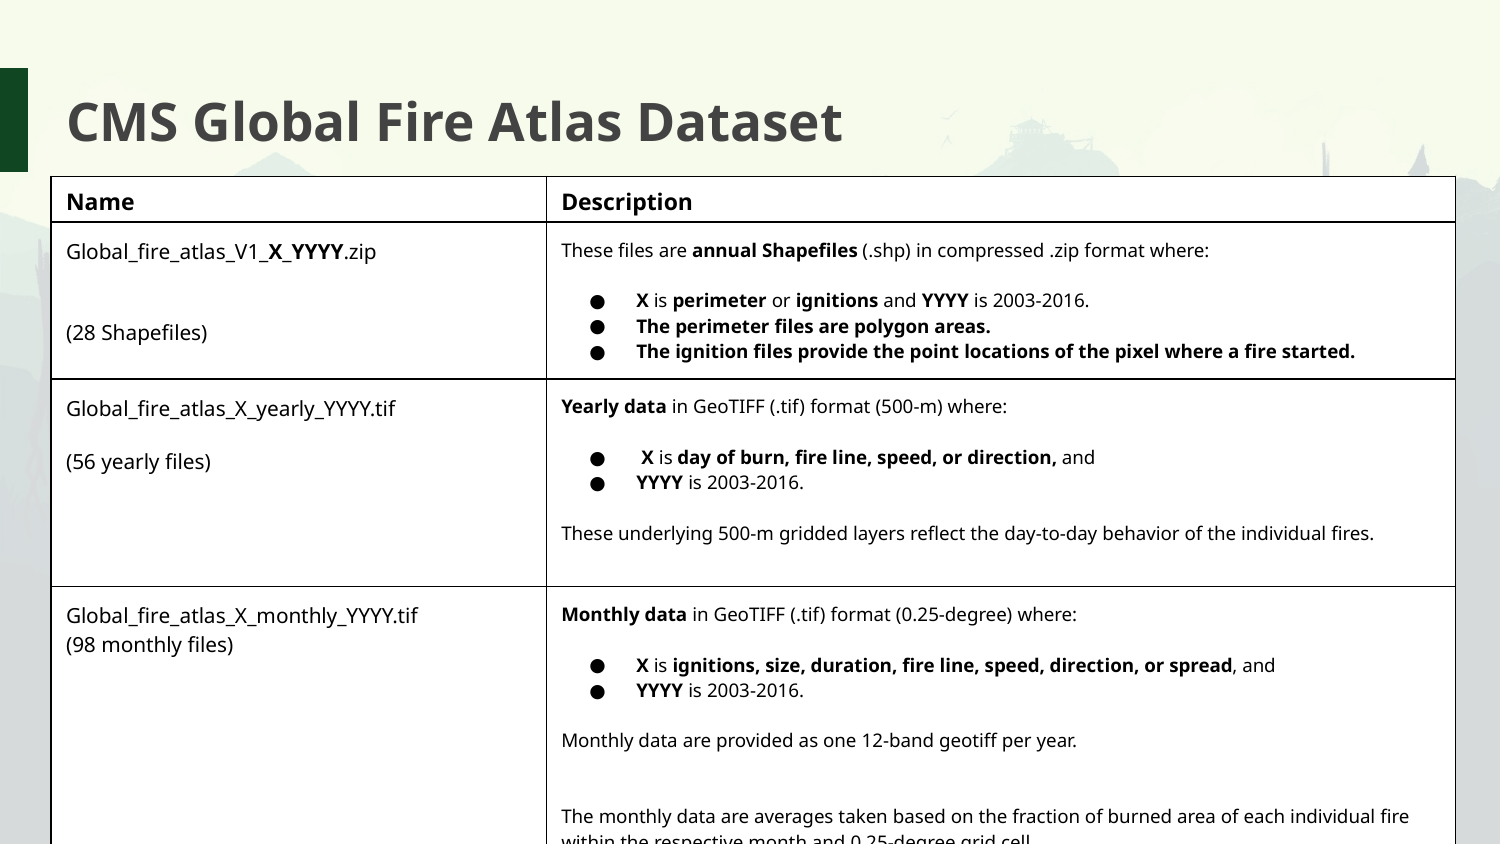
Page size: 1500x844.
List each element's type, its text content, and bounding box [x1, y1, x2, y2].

table_cell Global_fire_atlas_X_yearly_YYYY.tif (56 yearly files) [52, 380, 546, 586]
table_header Name [52, 177, 546, 221]
table_cell Global_fire_atlas_X_monthly_YYYY.tif (98 monthly files) [52, 587, 546, 844]
table_cell Yearly data in GeoTIFF (.tif) format (500-m) where: X is day of burn, fire line, speed, or direction, and YYYY is 2003-2016. These underlying 500-m gridded layers reflect the day-to-day behavior of the individual fires. [547, 380, 1455, 586]
table_header Description [547, 177, 1455, 221]
title CMS Global Fire Atlas Dataset [51, 72, 1449, 167]
table_cell These files are annual Shapefiles (.shp) in compressed .zip format where: X is perimeter or ignitions and YYYY is 2003-2016. The perimeter files are polygon areas. The ignition files provide the point locations of the pixel where a fire started. [547, 223, 1455, 378]
table_cell Monthly data in GeoTIFF (.tif) format (0.25-degree) where: X is ignitions, size, duration, fire line, speed, direction, or spread, and YYYY is 2003-2016. Monthly data are provided as one 12-band geotiff per year. The monthly data are averages taken based on the fraction of burned area of each individual fire within the respective month and 0.25-degree grid cell. [547, 587, 1455, 844]
table_cell Global_fire_atlas_V1_X_YYYY.zip (28 Shapefiles) [52, 223, 546, 378]
